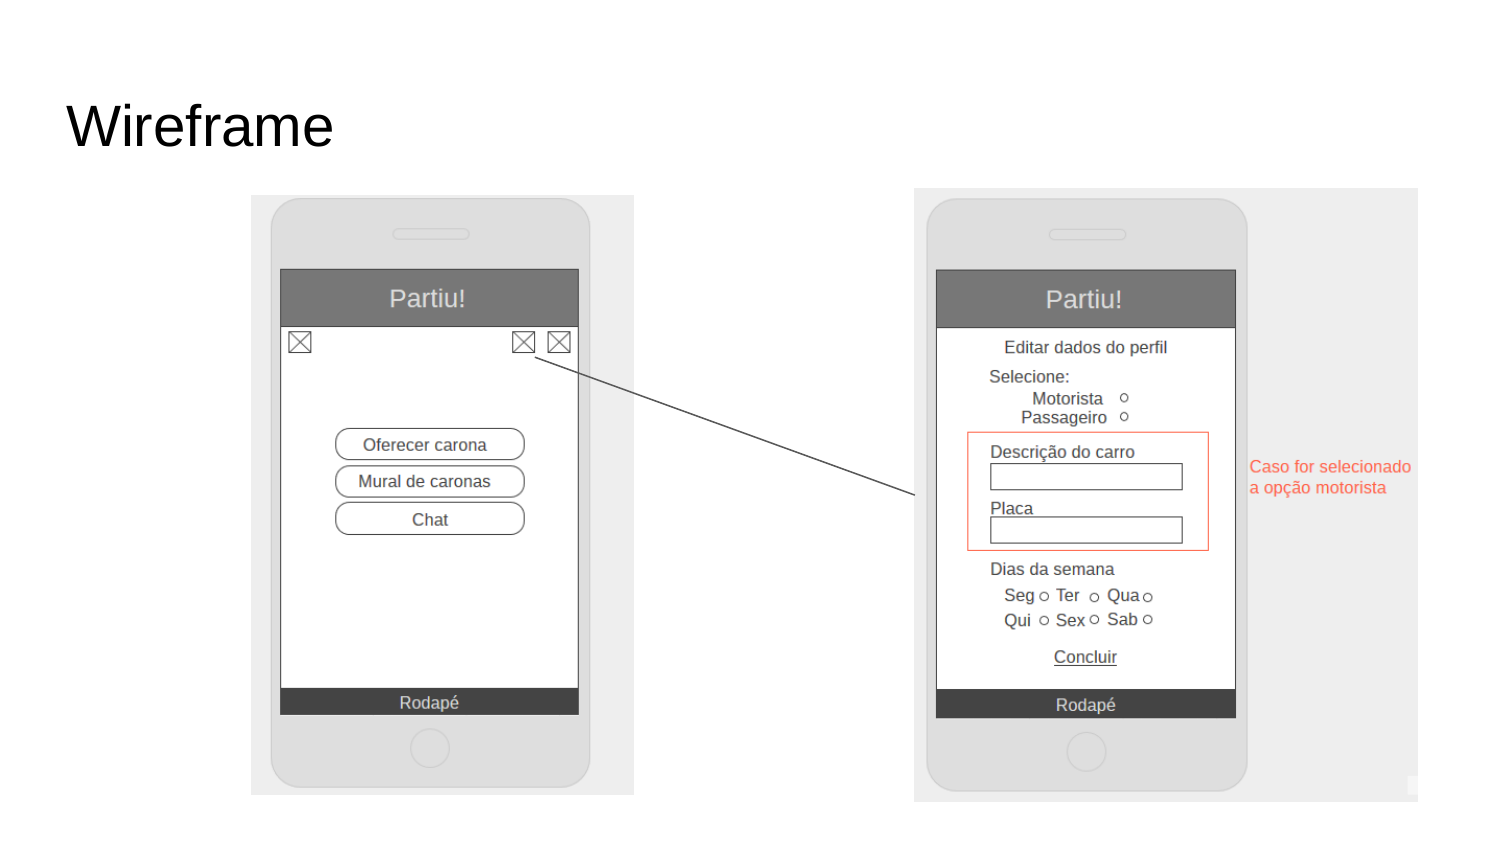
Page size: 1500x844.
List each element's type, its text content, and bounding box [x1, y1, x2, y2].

picture [914, 188, 1418, 802]
picture [251, 195, 634, 795]
title Wireframe [51, 72, 1449, 167]
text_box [534, 356, 916, 496]
